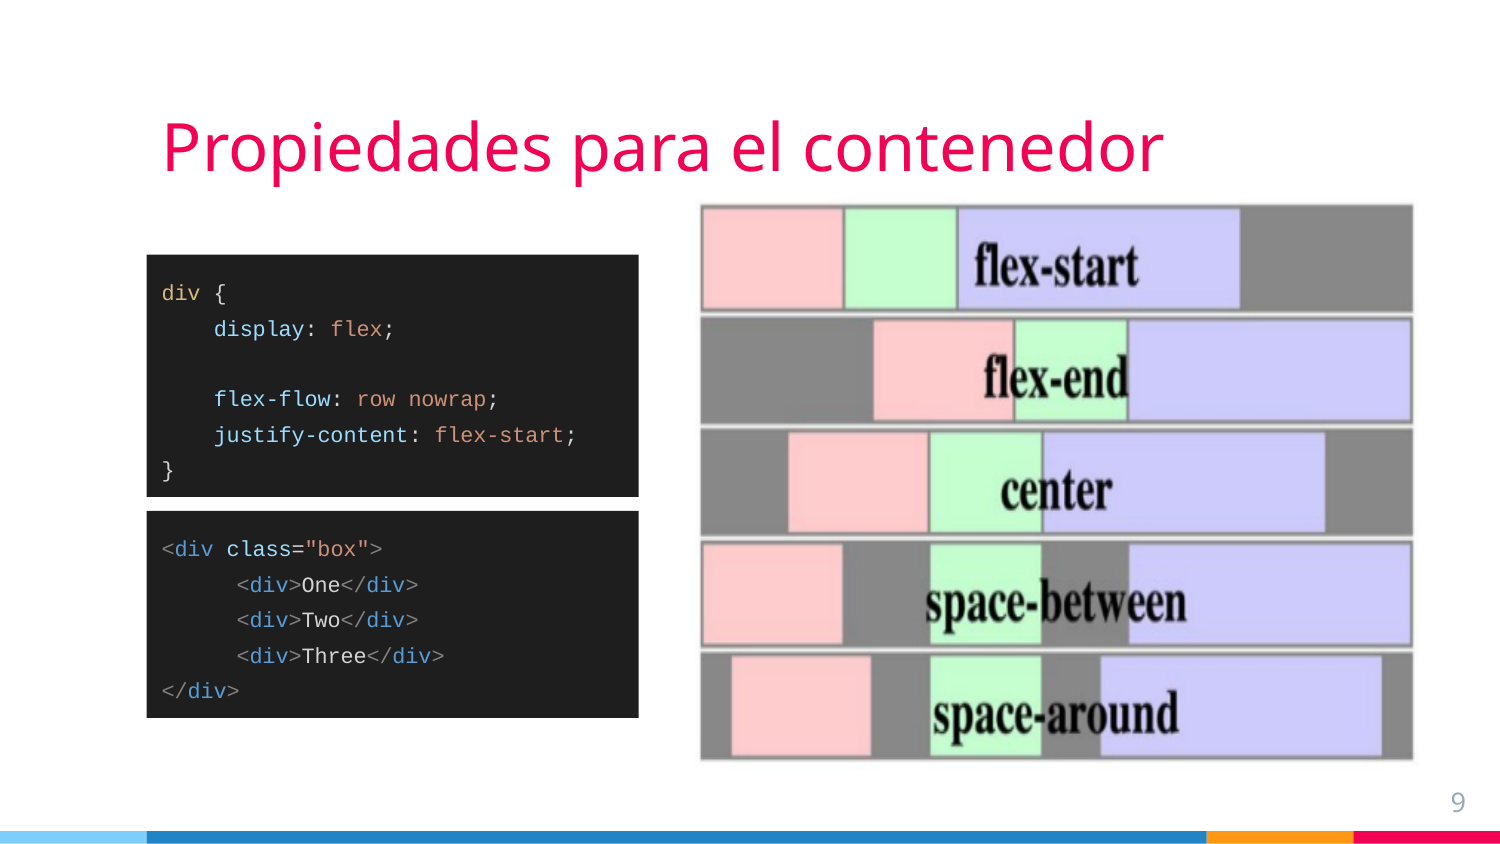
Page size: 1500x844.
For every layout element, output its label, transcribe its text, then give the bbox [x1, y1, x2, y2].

title Propiedades para el contenedor [146, 58, 1398, 200]
picture [695, 199, 1419, 771]
text_box div { display: flex; flex-flow: row nowrap; justify-content: flex-start; } [146, 254, 639, 497]
slide_number 9 [1391, 770, 1482, 822]
text_box <div class="box"> <div>One</div> <div>Two</div> <div>Three</div> </div> [146, 510, 639, 718]
